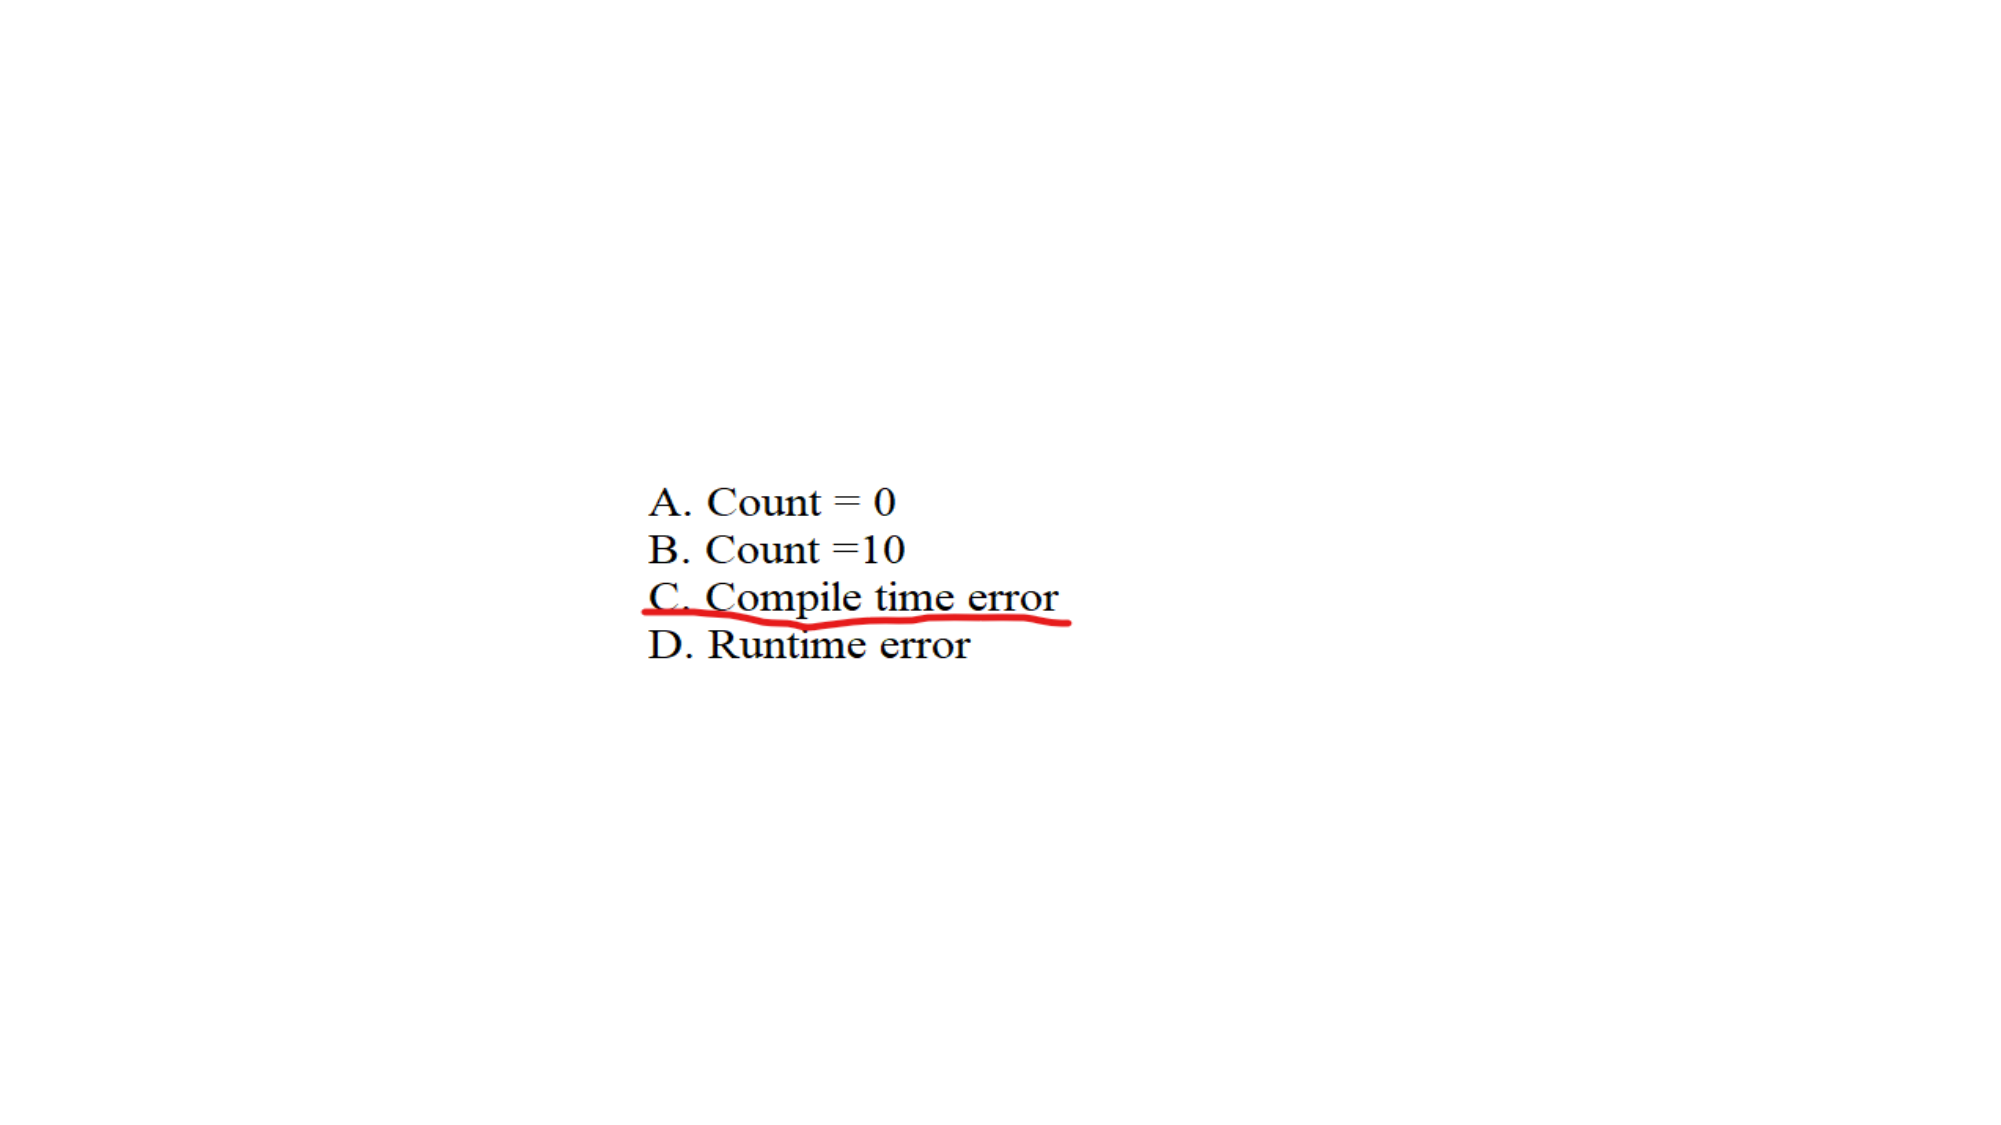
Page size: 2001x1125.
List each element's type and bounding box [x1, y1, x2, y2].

list [636, 449, 1136, 696]
